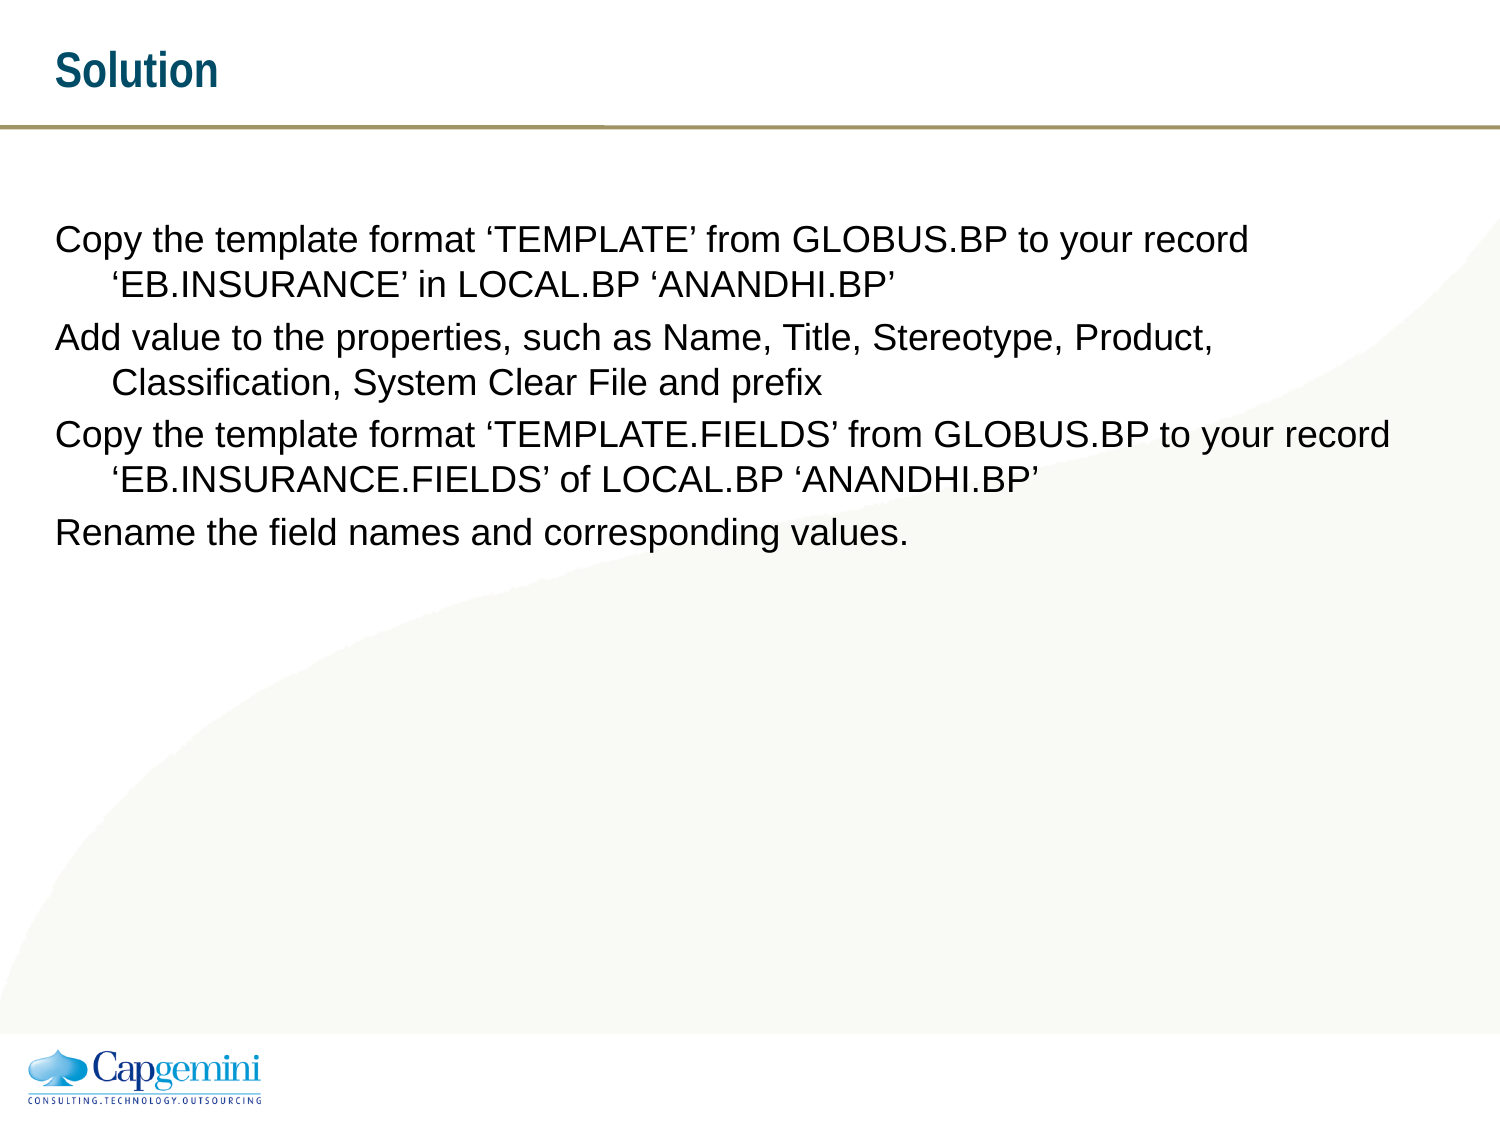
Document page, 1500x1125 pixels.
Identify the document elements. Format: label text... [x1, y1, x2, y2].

picture [0, 0, 1500, 125]
title Solution [39, 22, 1470, 113]
picture [0, 130, 1500, 1125]
list Copy the template format ‘TEMPLATE’ from GLOBUS.BP to your record ‘EB.INSURANCE’ in LOCAL.BP ‘ANANDHI.BP’ Add value to the properties, such as Name, Title, Stereotype, Product, Classification, System Clear File and prefix Copy the template format ‘TEMPLATE.FIELDS’ from GLOBUS.BP to your record ‘EB.INSURANCE.FIELDS’ of LOCAL.BP ‘ANANDHI.BP’ Rename the field names and corresponding values. [39, 207, 1470, 1006]
